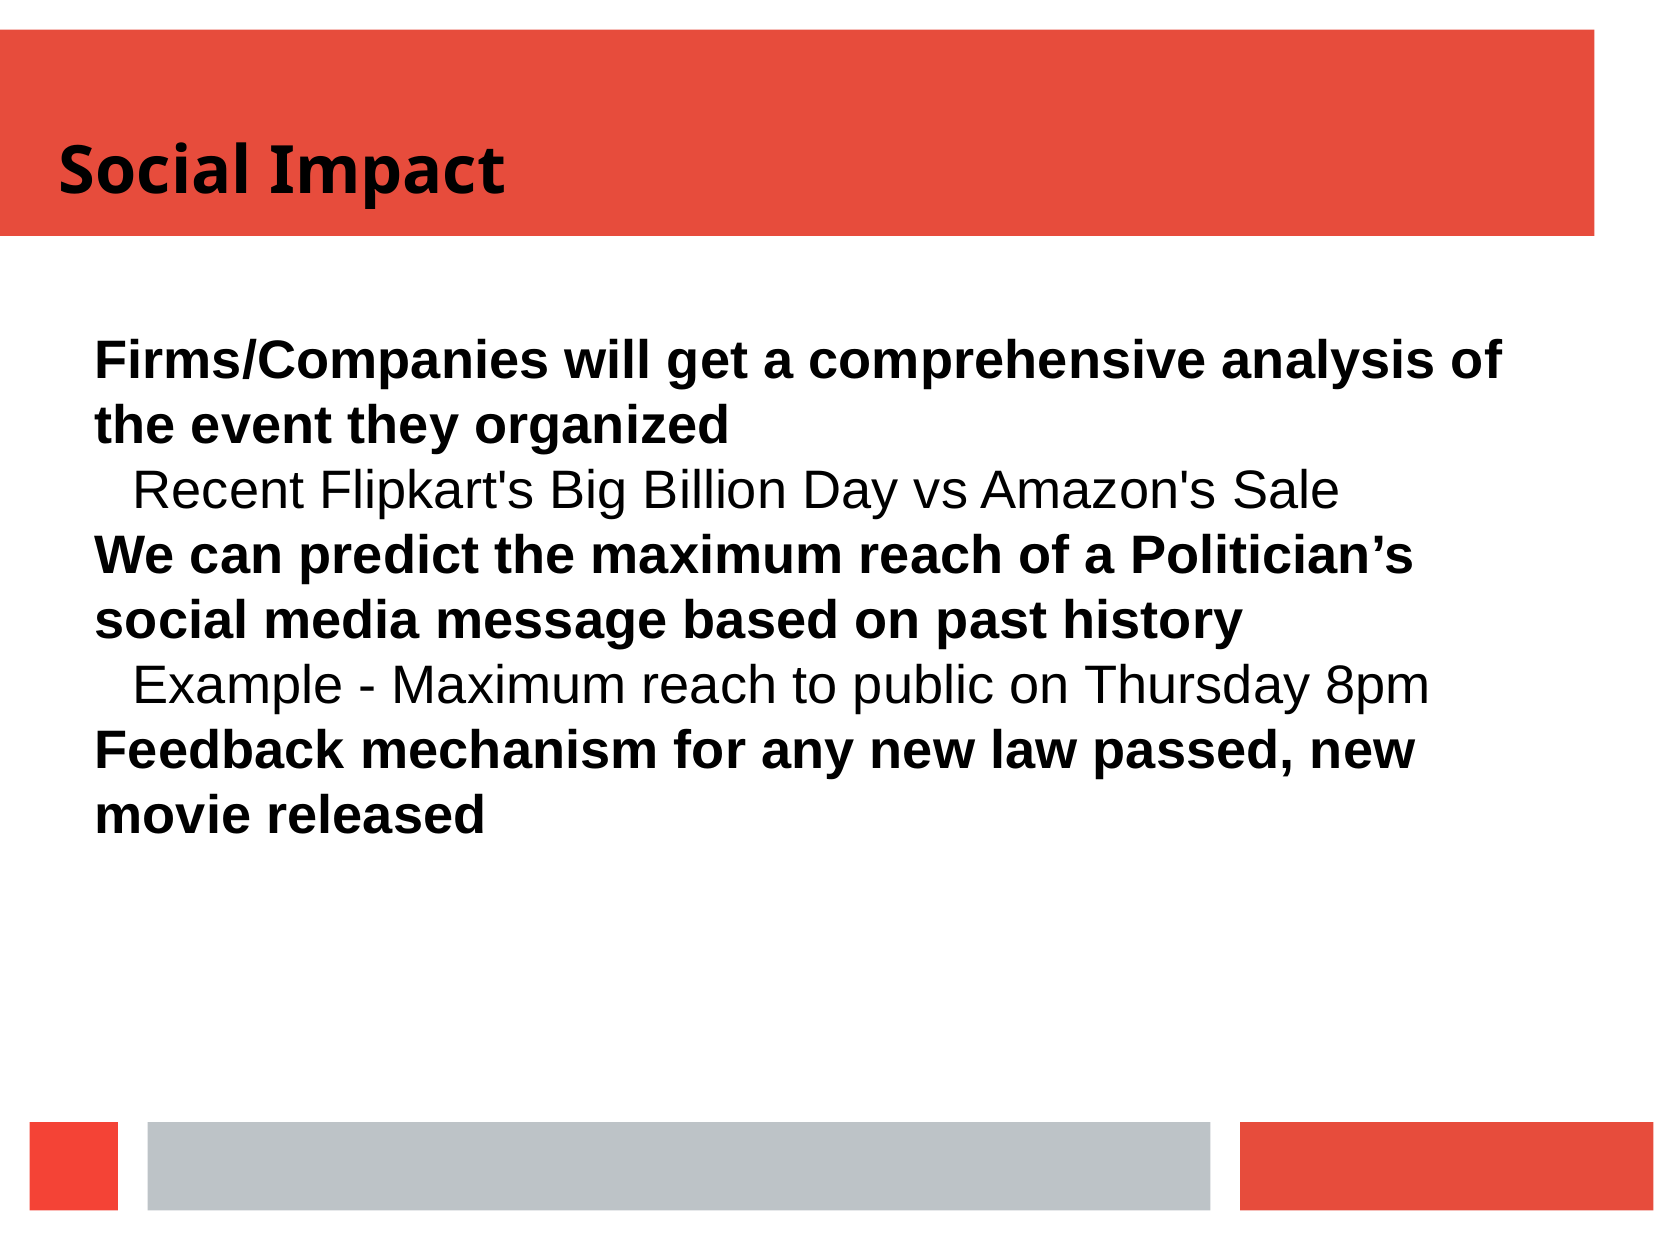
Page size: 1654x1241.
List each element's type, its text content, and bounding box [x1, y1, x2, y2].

text_box Social Impact [59, 59, 1595, 207]
text_box Firms/Companies will get a comprehensive analysis of the event they organized Recent Flipkart's Big Billion Day vs Amazon's Sale We can predict the maximum reach of a Politician’s social media message based on past history Example - Maximum reach to public on Thursday 8pm Feedback mechanism for any new law passed, new movie released [59, 324, 1565, 1093]
